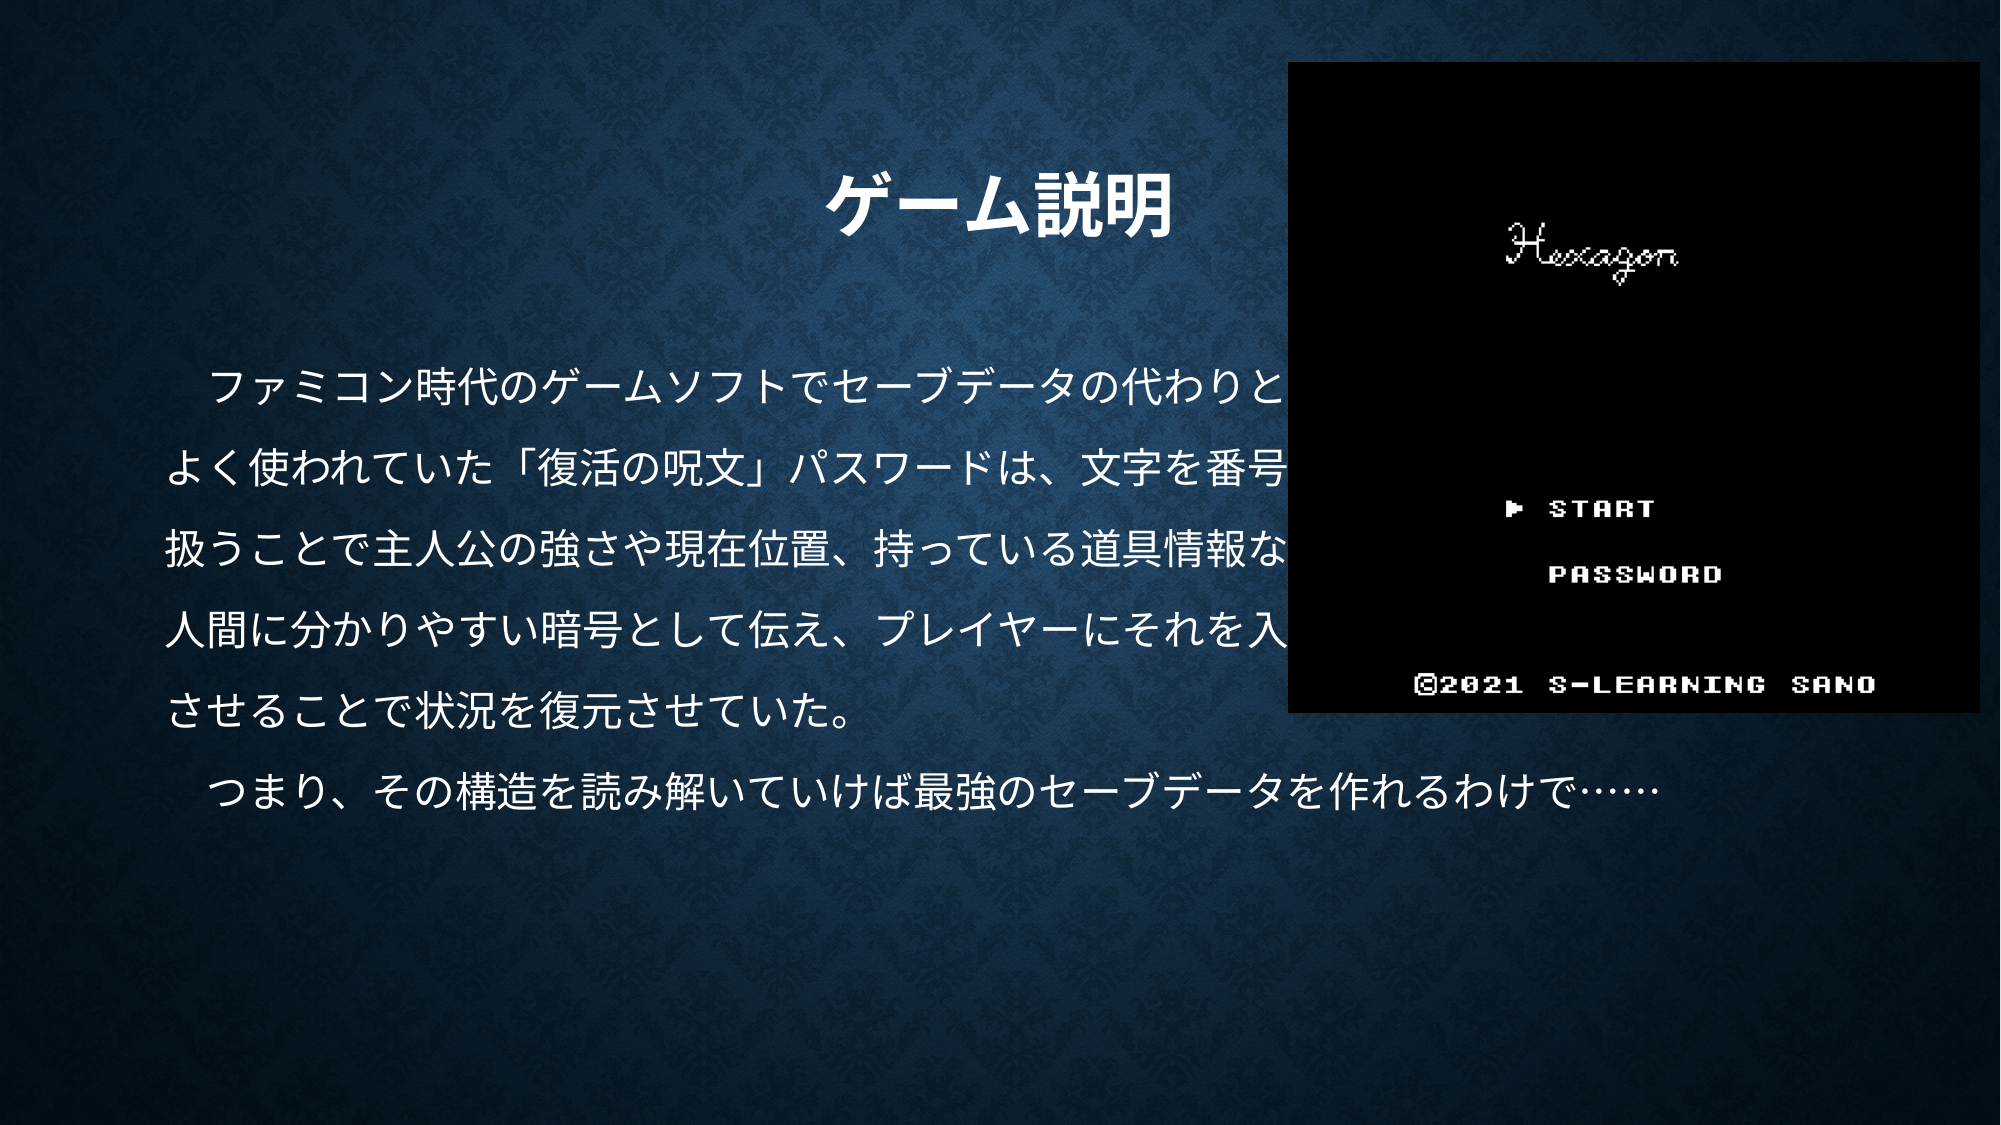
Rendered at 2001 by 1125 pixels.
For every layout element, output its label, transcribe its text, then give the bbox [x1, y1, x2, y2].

list ファミコン時代のゲームソフトでセーブデータの代わりとして よく使われていた「復活の呪文」パスワードは、文字を番号として 扱うことで主人公の強さや現在位置、持っている道具情報などを 人間に分かりやすい暗号として伝え、プレイヤーにそれを入力 させることで状況を復元させていた。 つまり、その構造を読み解いていけば最強のセーブデータを作れるわけで…… [149, 343, 1849, 950]
title ゲーム説明 [149, 99, 1281, 318]
picture [1287, 62, 1980, 714]
